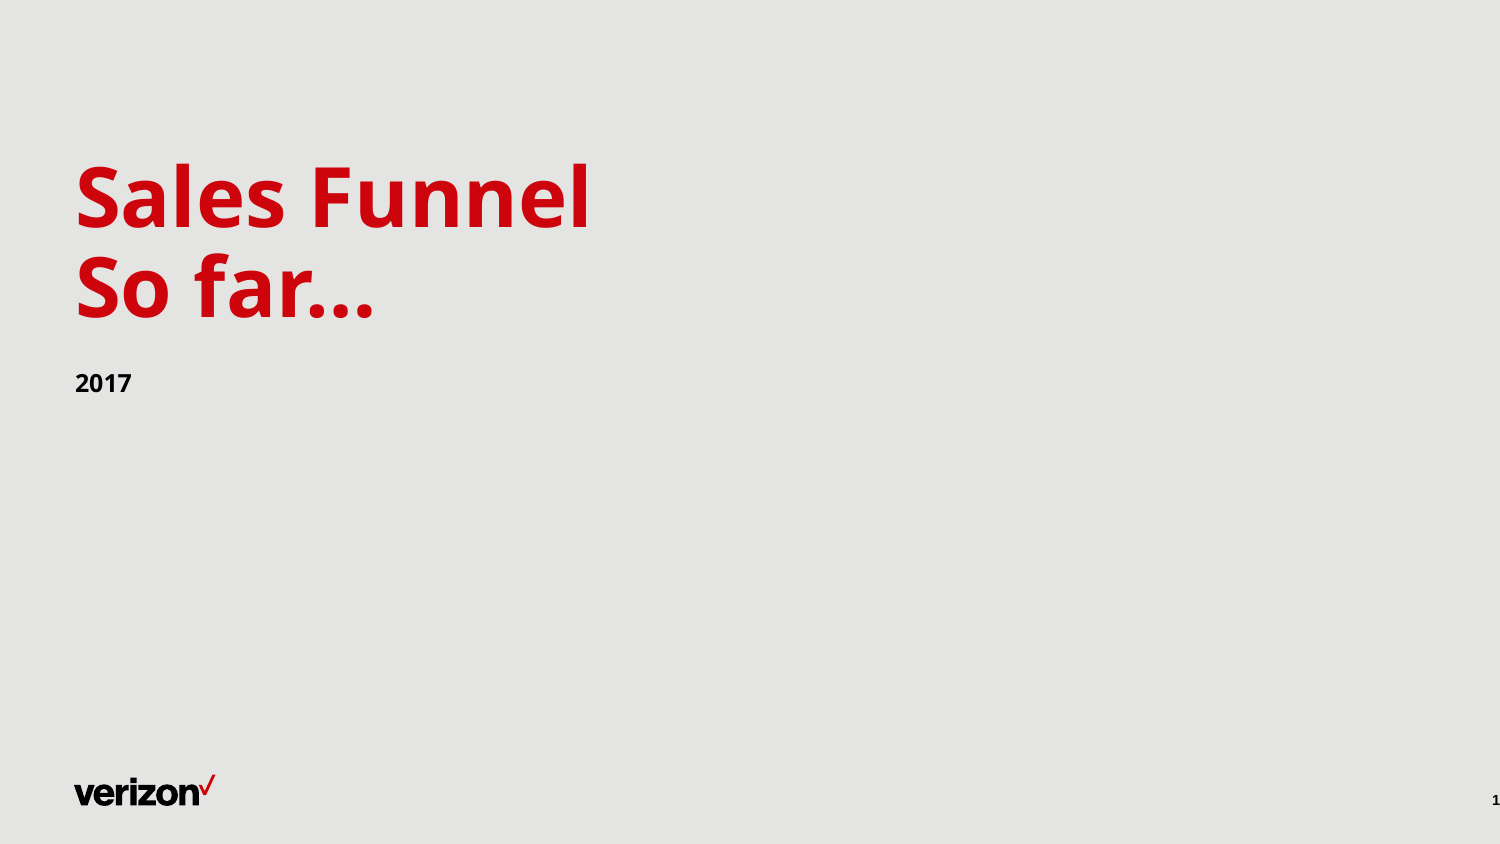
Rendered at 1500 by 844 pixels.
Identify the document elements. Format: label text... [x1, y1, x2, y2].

slide_number 1 [1462, 771, 1500, 809]
title Sales Funnel So far… [75, 51, 750, 336]
subtitle 2017 [75, 367, 750, 480]
